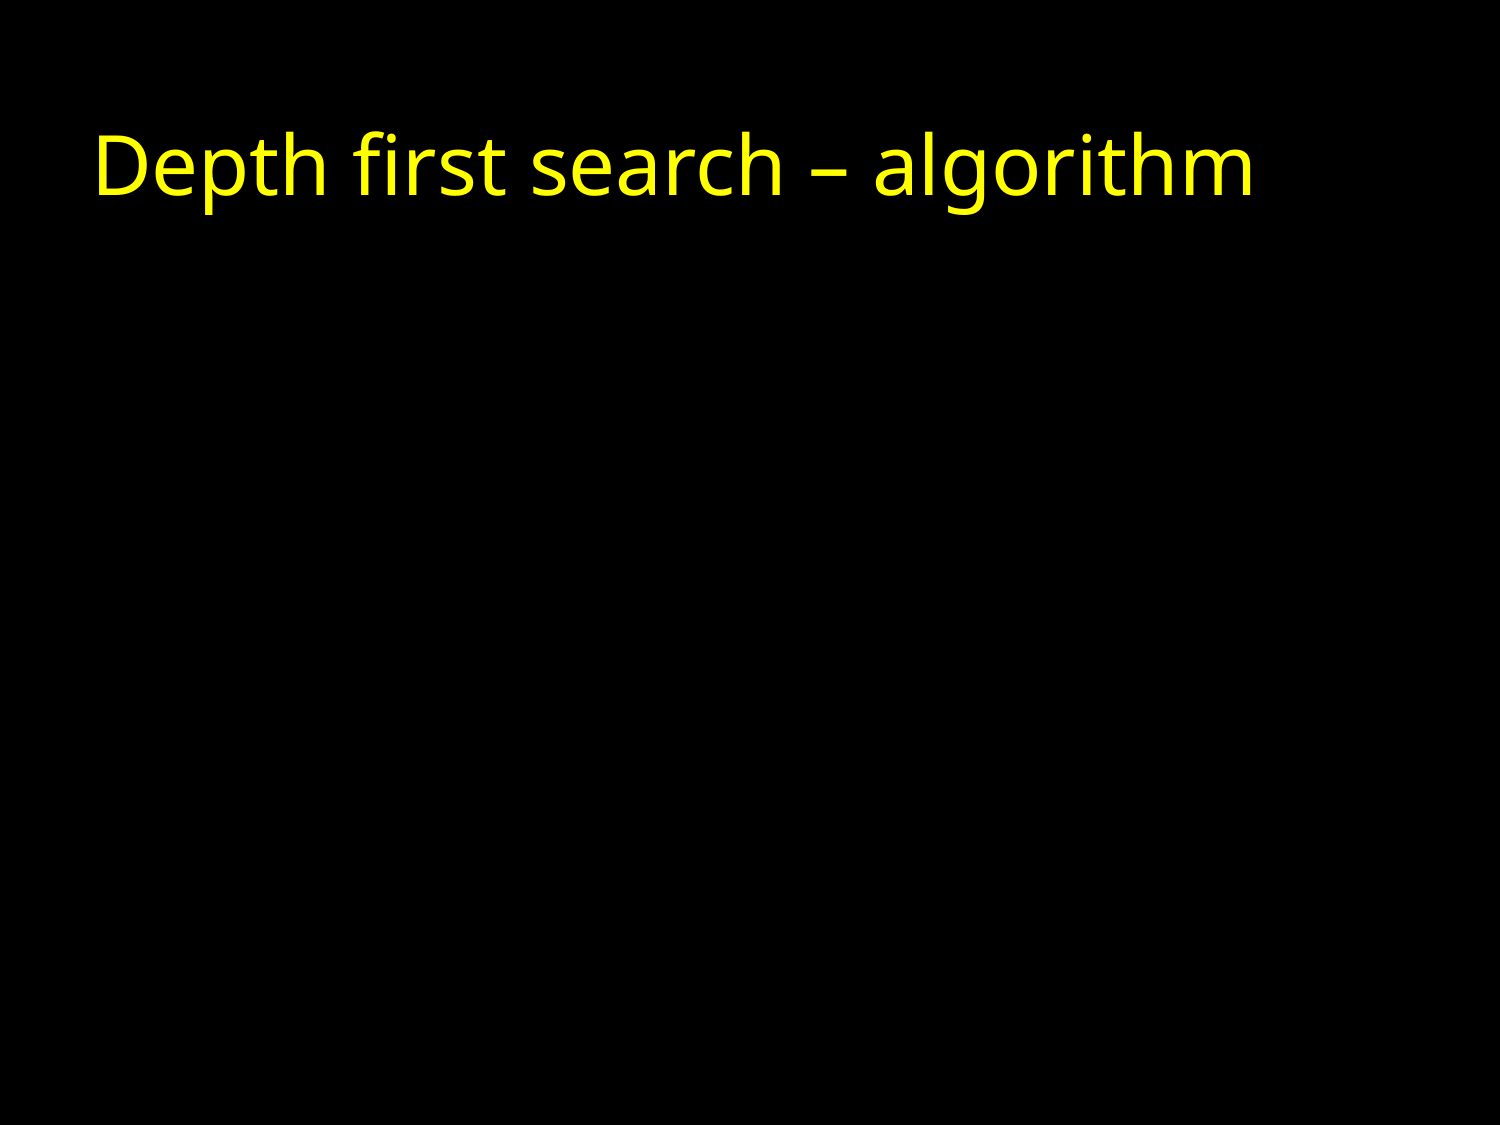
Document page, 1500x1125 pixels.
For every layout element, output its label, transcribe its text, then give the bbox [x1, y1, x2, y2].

title Depth first search – algorithm [76, 59, 1416, 278]
